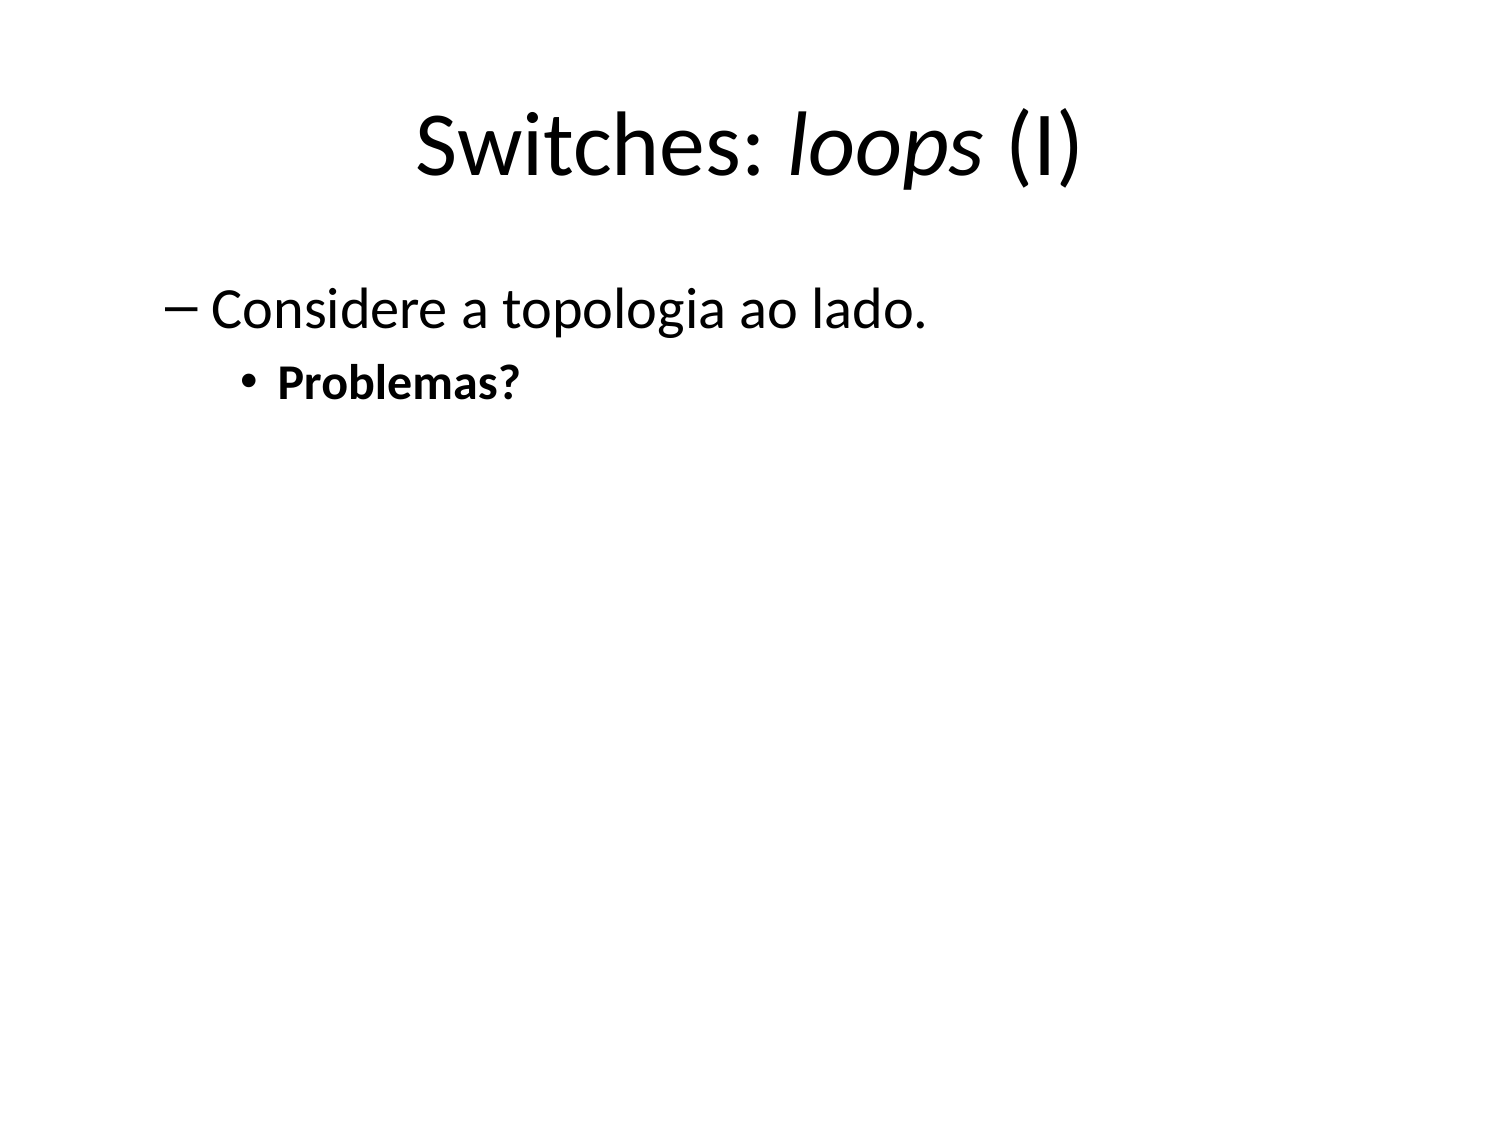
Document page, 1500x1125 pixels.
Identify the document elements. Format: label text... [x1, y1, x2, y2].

list Considere a topologia ao lado. Problemas? [75, 262, 1425, 1005]
title Switches: loops (I) [75, 45, 1425, 233]
